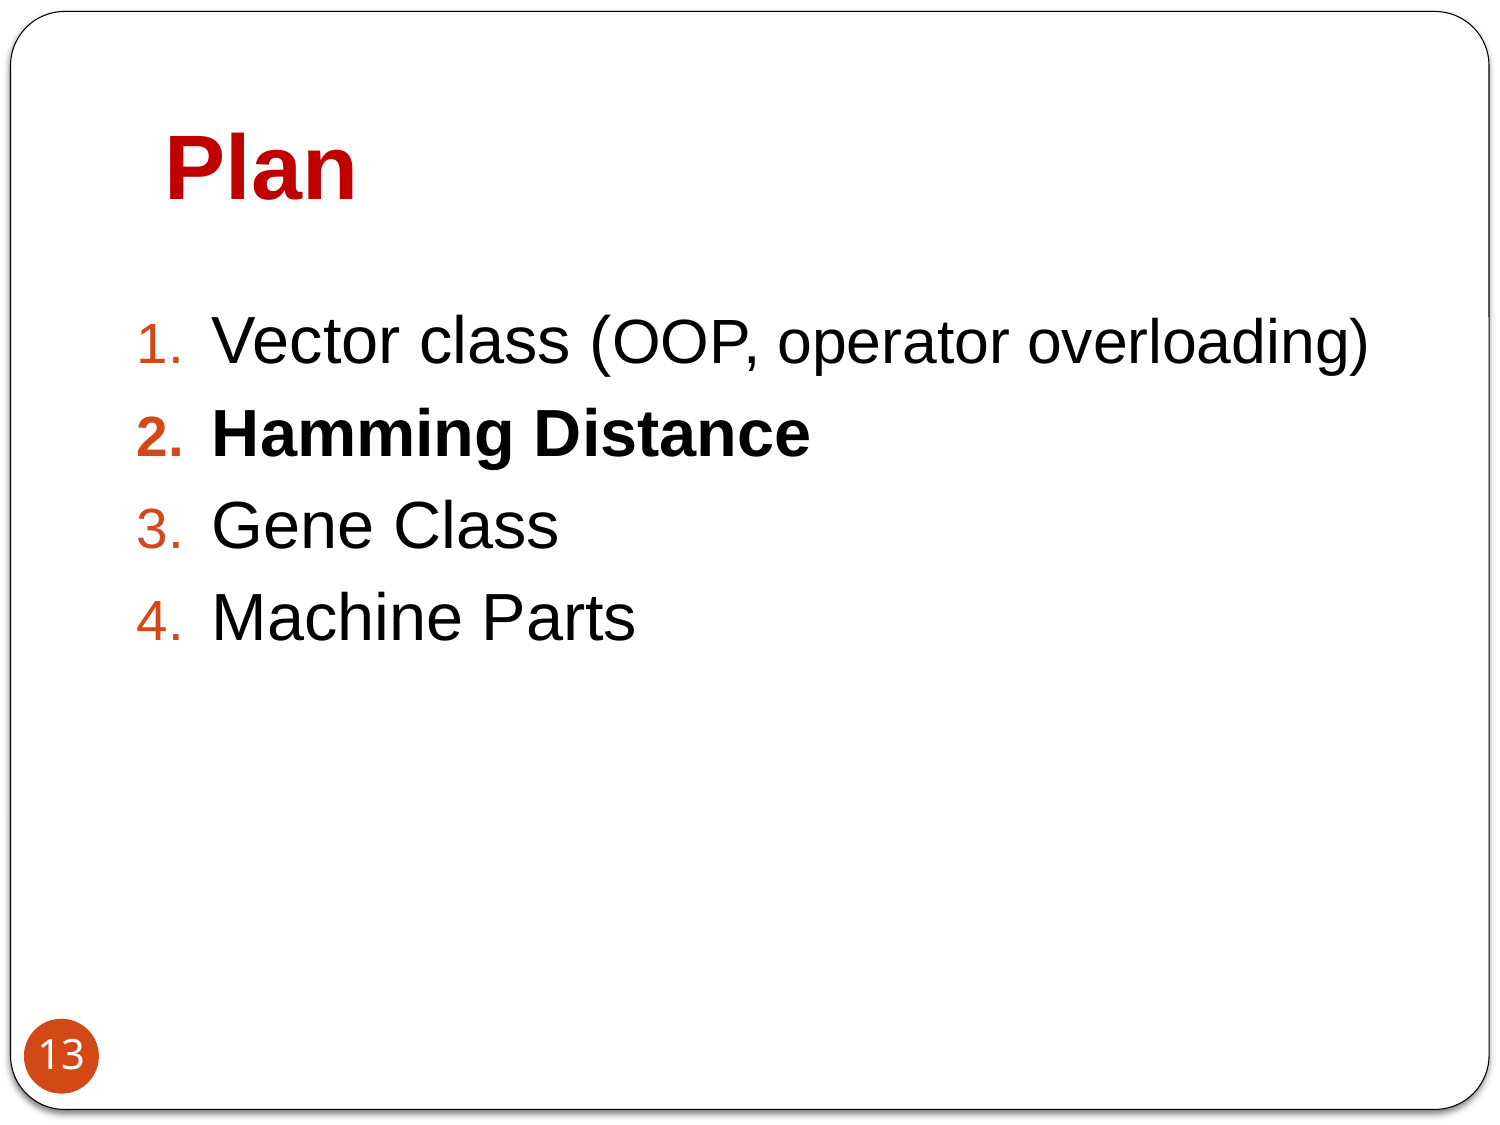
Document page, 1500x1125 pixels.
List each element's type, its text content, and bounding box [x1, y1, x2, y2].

slide_number 13 [23, 1018, 99, 1094]
title Plan [150, 45, 1425, 233]
list Vector class (OOP, operator overloading) Hamming Distance Gene Class Machine Parts [122, 289, 1398, 1040]
